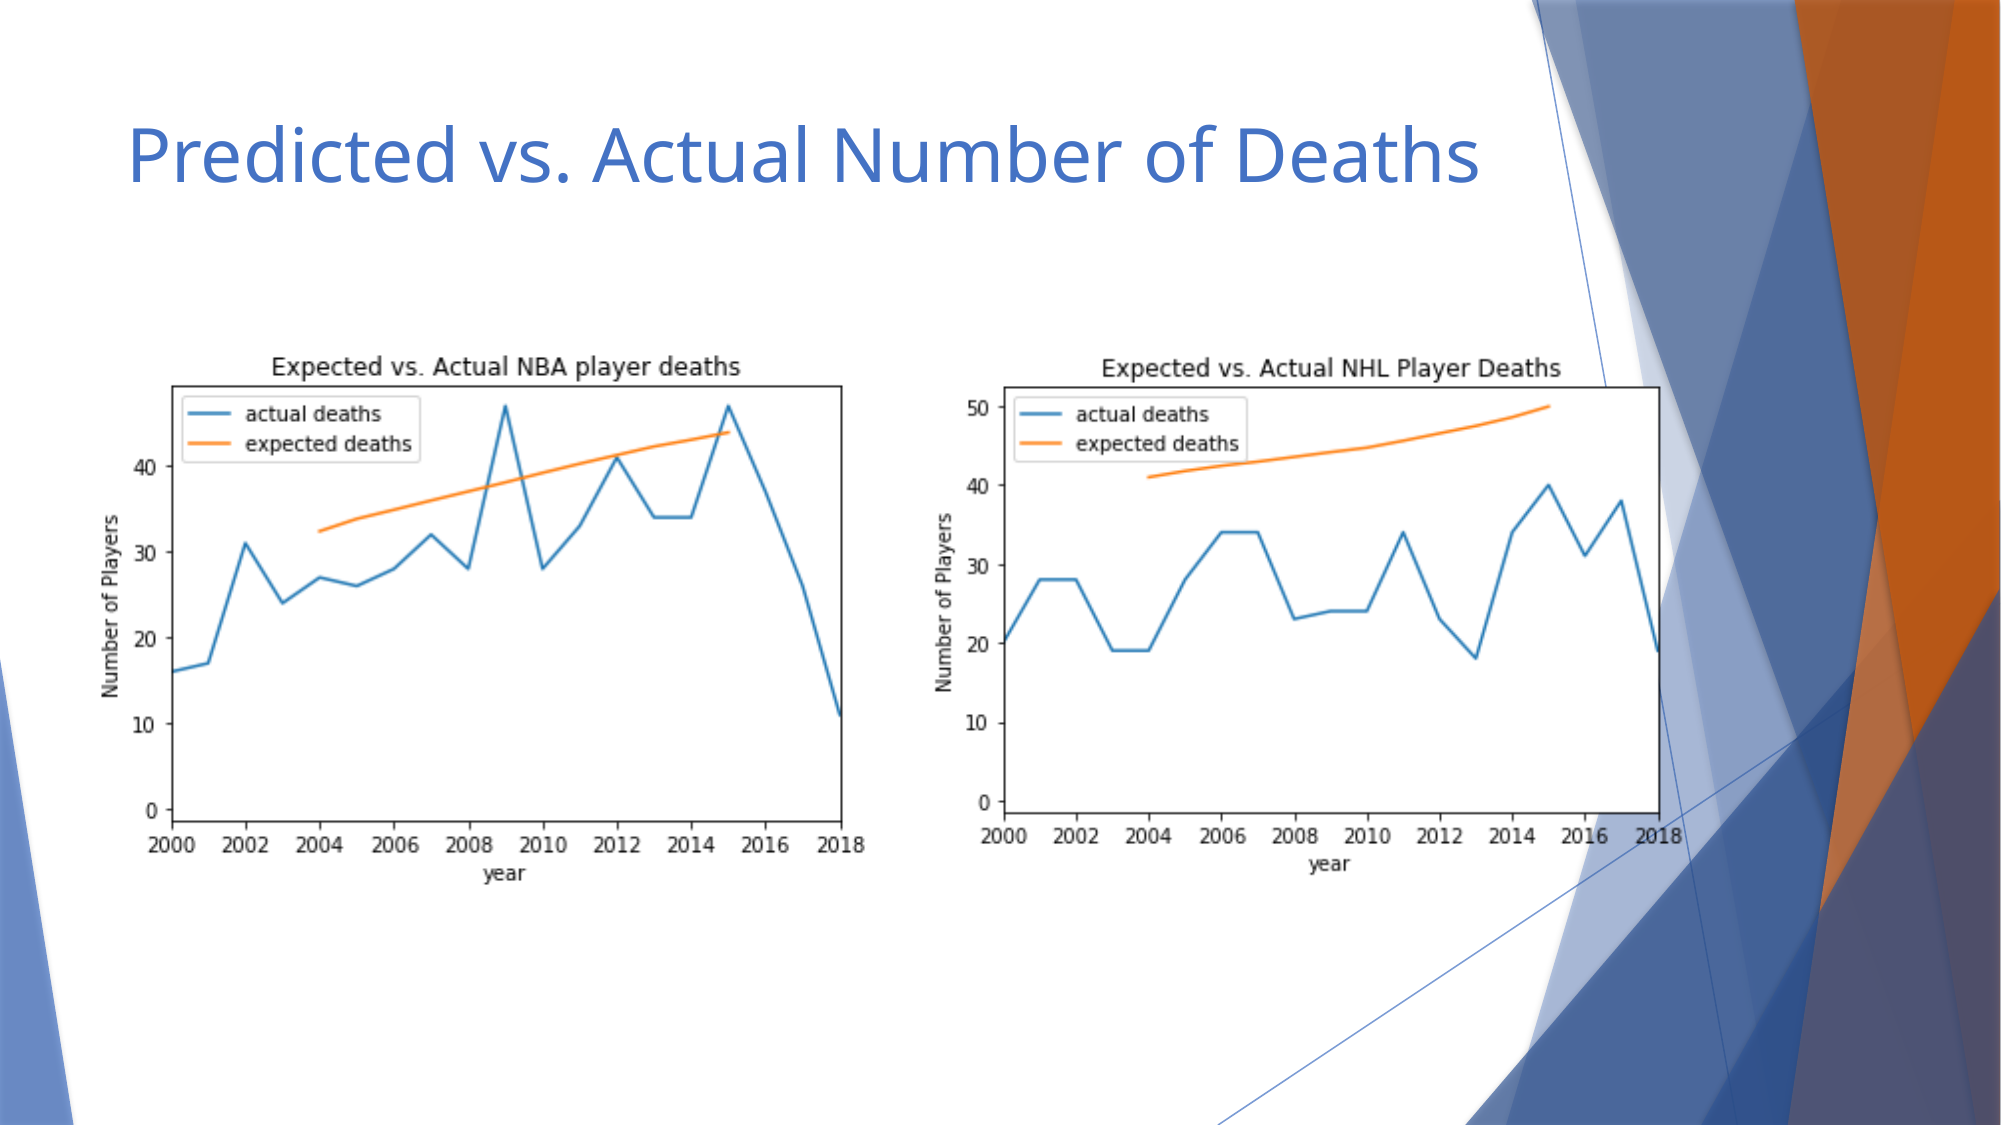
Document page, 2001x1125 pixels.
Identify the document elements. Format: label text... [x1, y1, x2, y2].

title Predicted vs. Actual Number of Deaths [111, 99, 1522, 317]
picture [90, 341, 879, 898]
picture [924, 344, 1696, 888]
